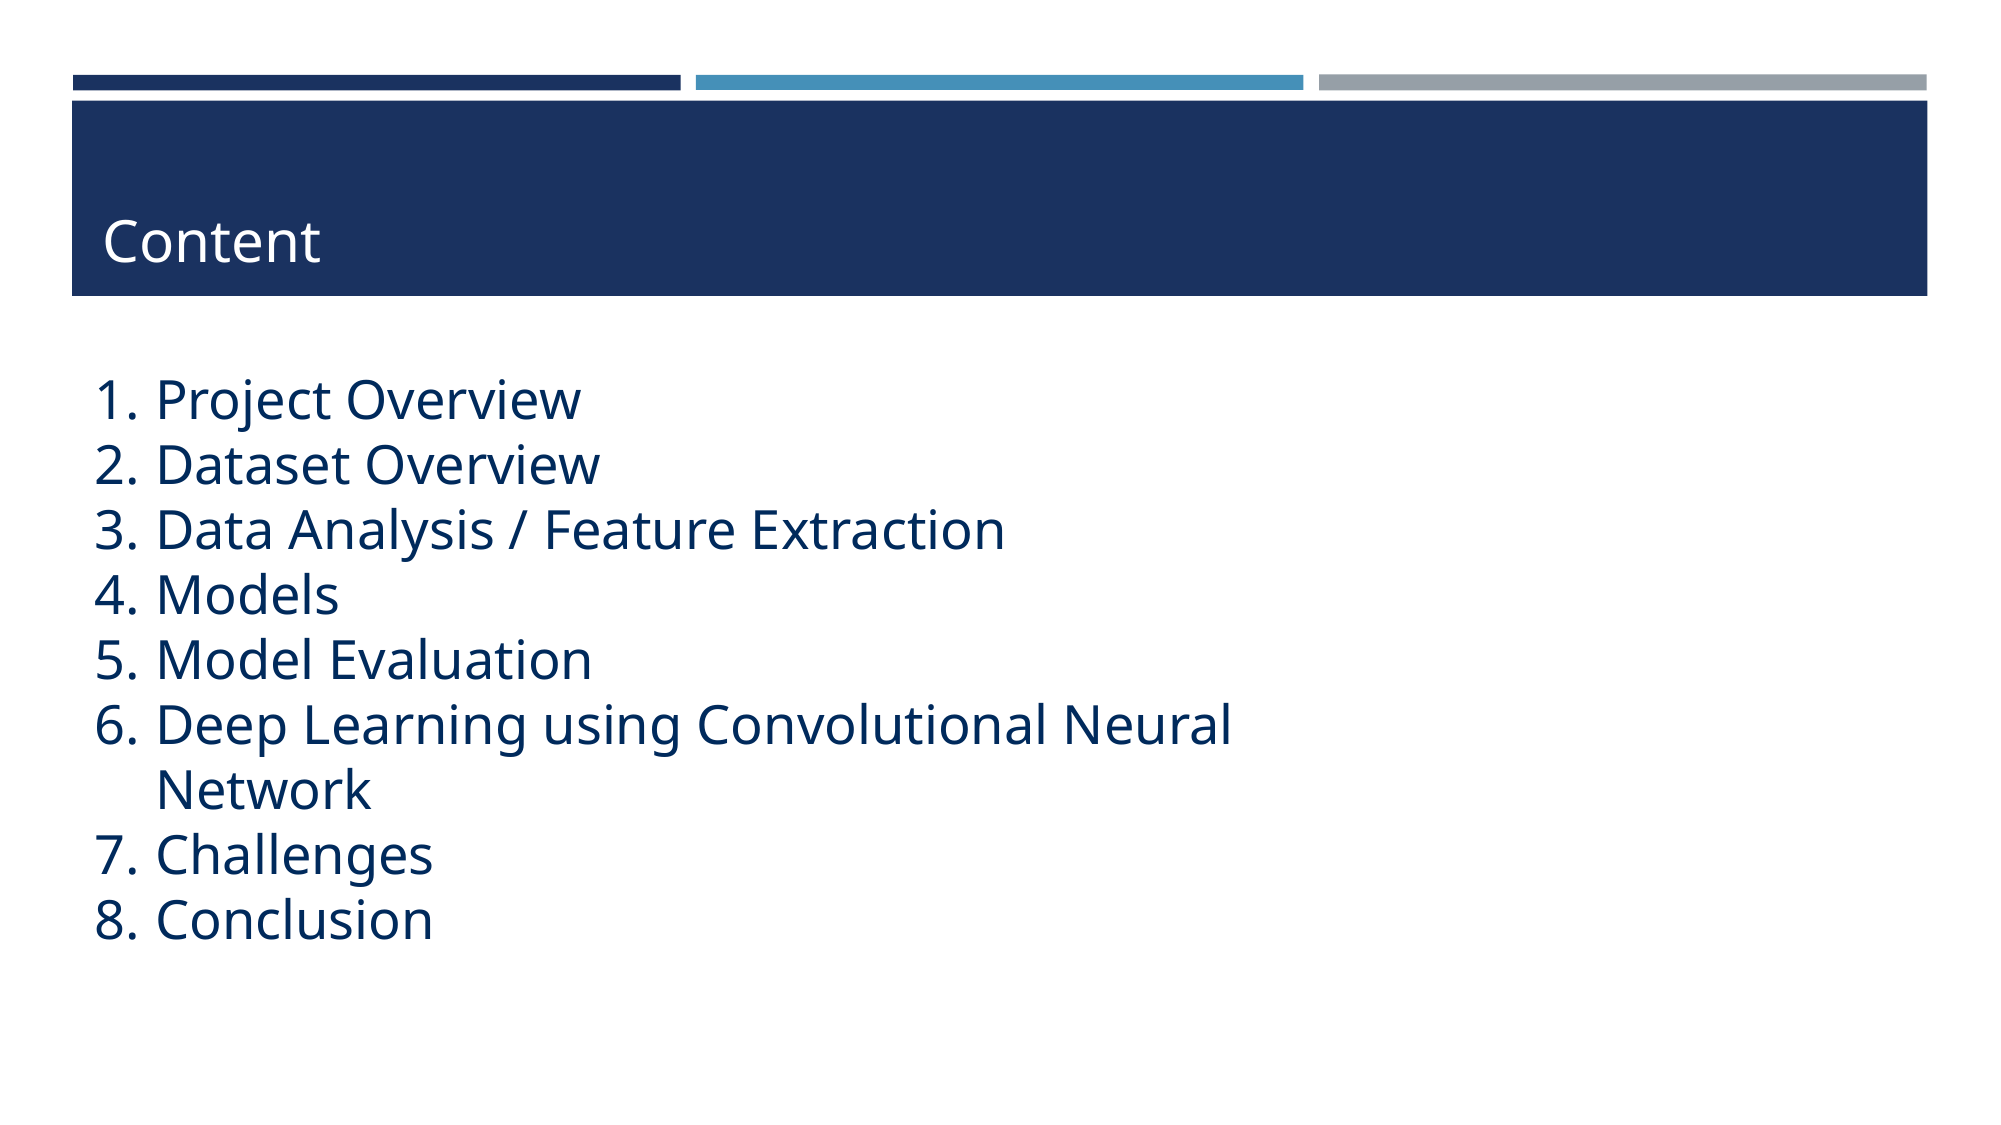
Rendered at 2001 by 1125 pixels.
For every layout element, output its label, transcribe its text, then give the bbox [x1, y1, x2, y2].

title Content [95, 115, 1905, 282]
text_box Project Overview Dataset Overview Data Analysis / Feature Extraction Models Model Evaluation Deep Learning using Convolutional Neural Network Challenges Conclusion [83, 358, 1472, 976]
